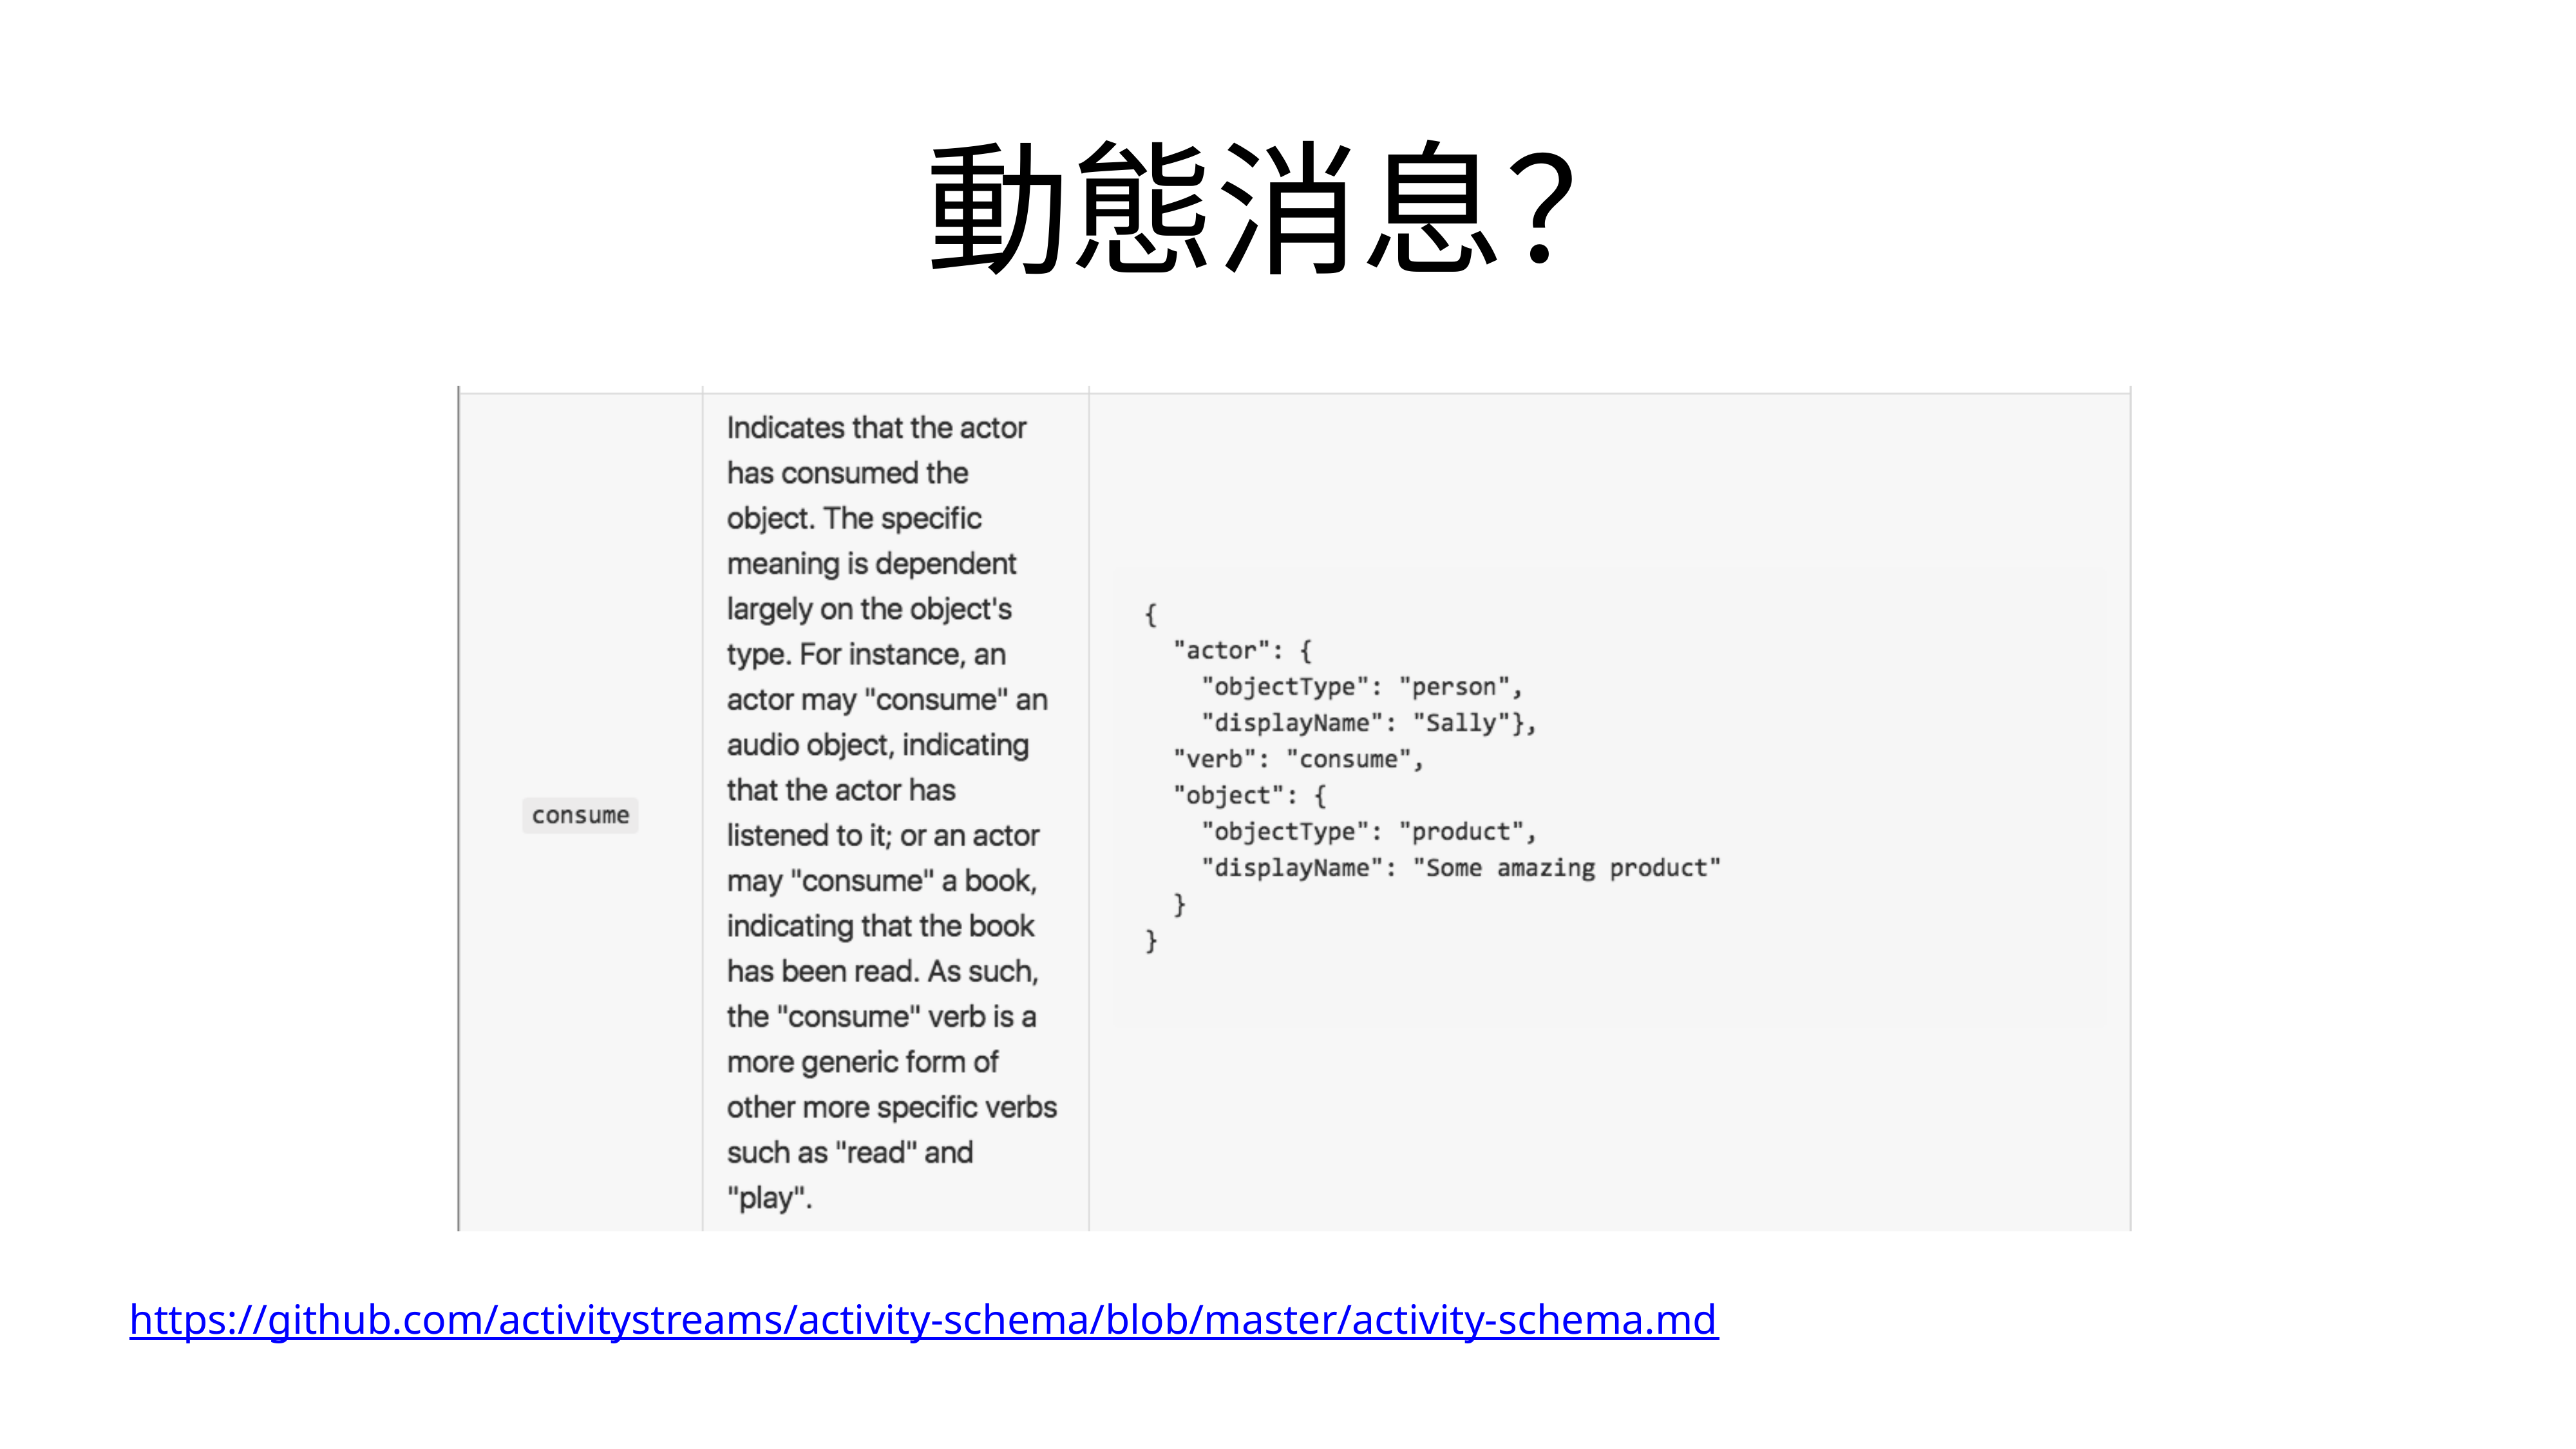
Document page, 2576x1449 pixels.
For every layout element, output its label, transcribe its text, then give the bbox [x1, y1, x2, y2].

picture [444, 385, 2132, 1231]
title 動態消息？ [669, 84, 1907, 326]
text_box https://github.com/activitystreams/activity-schema/blob/master/activity-schema.md [123, 1288, 1726, 1354]
